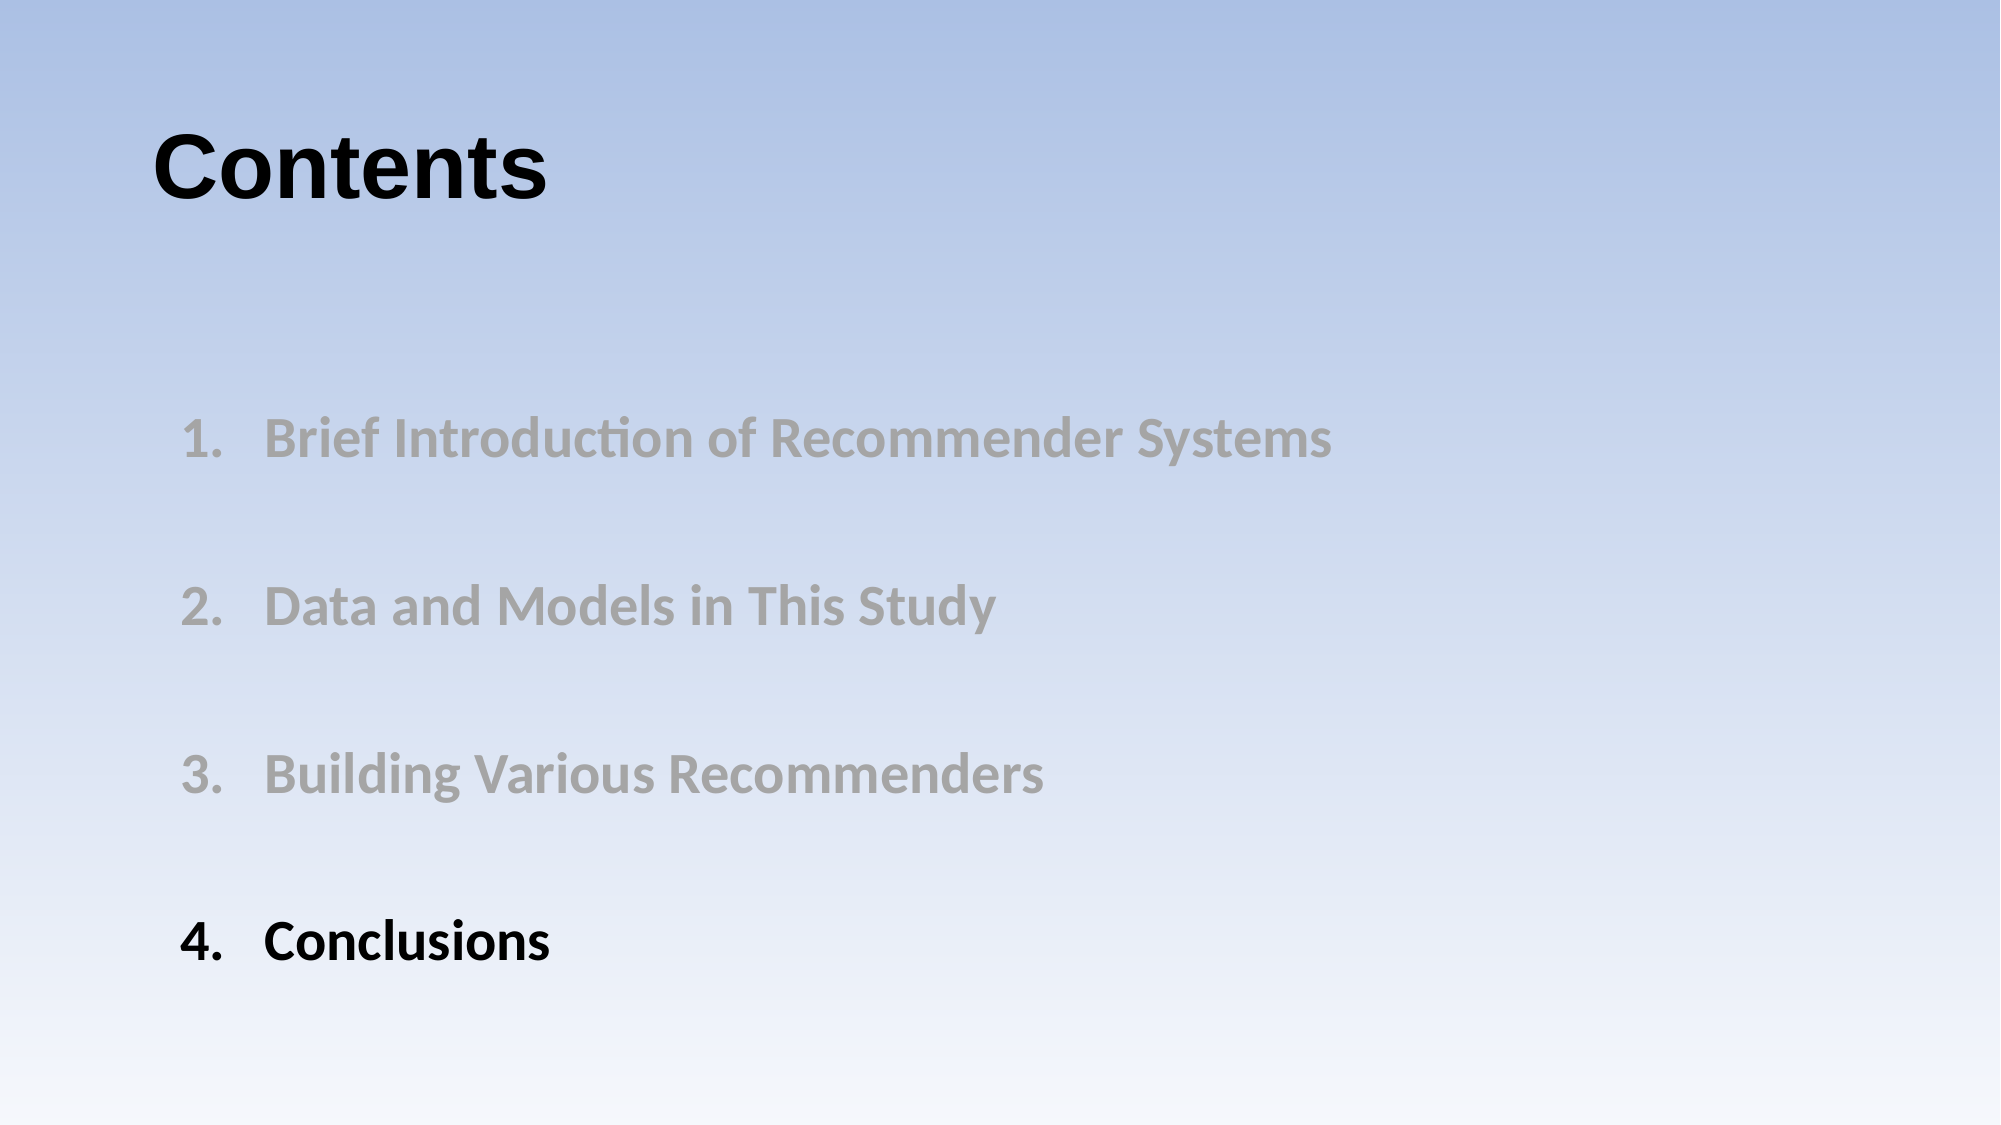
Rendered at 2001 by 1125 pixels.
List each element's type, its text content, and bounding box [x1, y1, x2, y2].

title Contents [137, 59, 1863, 278]
list Brief Introduction of Recommender Systems Data and Models in This Study Building Various Recommenders Conclusions [165, 400, 1891, 1028]
